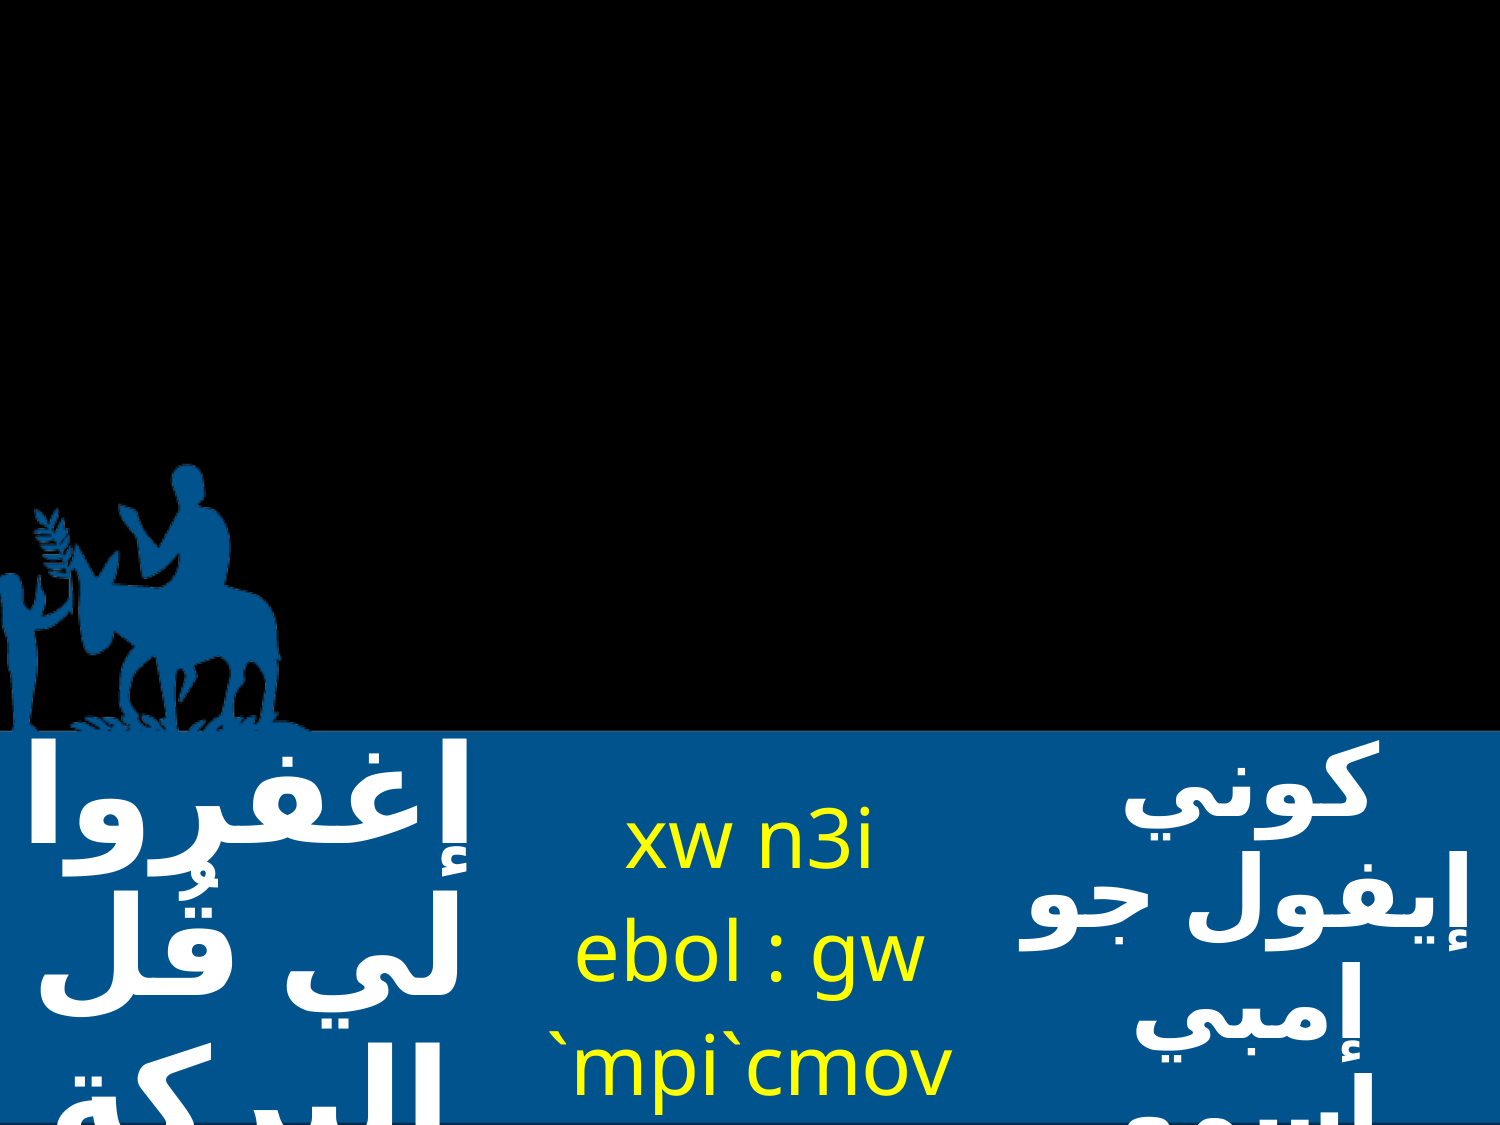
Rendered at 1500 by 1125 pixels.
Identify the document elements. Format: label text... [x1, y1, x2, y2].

picture [0, 338, 1500, 713]
table_header إغفروا لي قُل البركة [0, 713, 500, 1125]
table_header كوني إيفول جو إمبي إسمو [1000, 713, 1500, 1125]
table_header xw n3i ebol : gw `mpi`cmov [500, 713, 1000, 1125]
